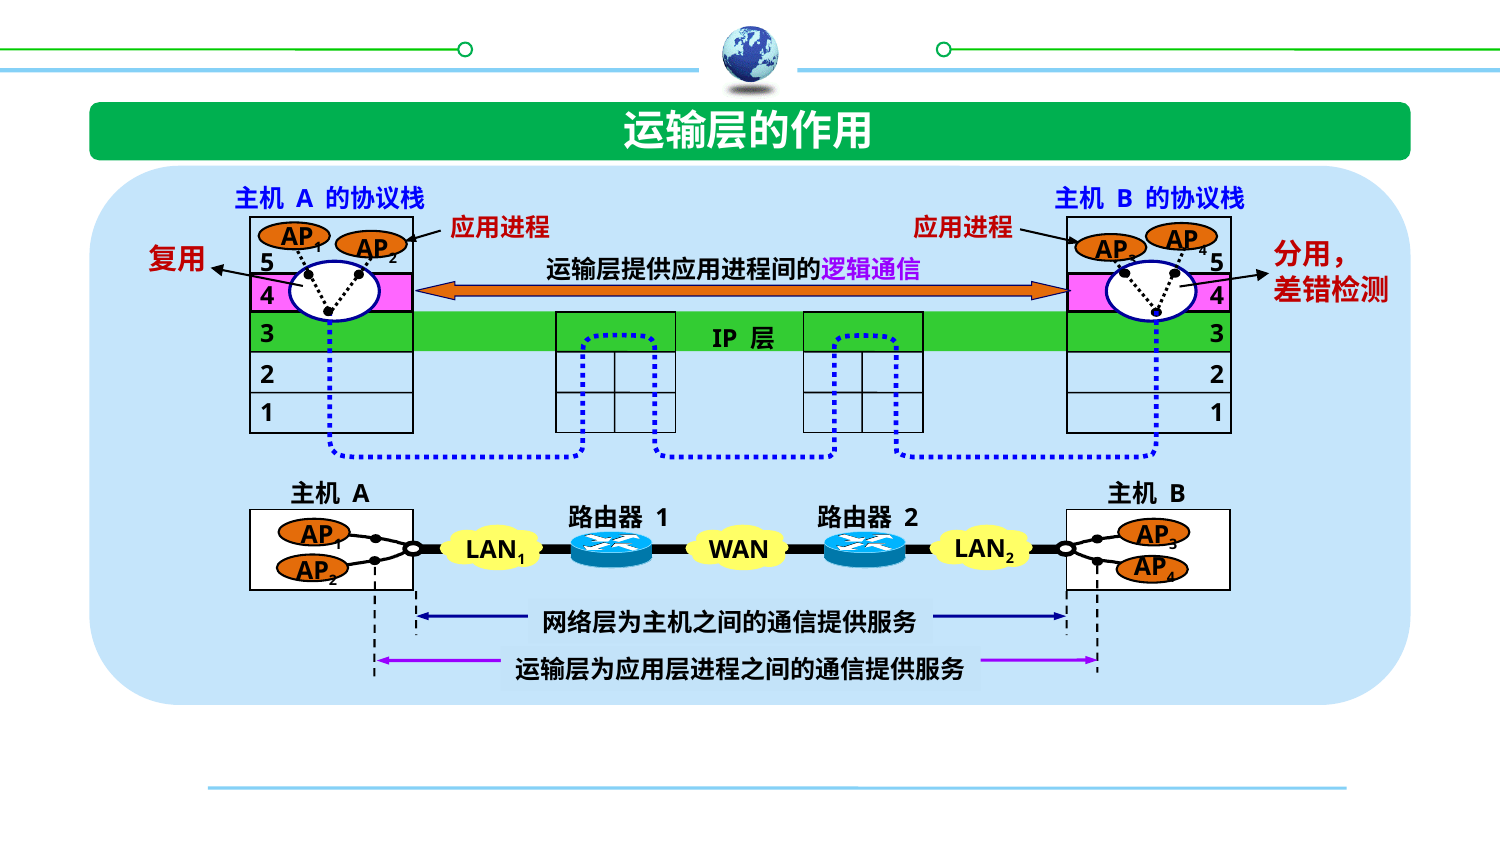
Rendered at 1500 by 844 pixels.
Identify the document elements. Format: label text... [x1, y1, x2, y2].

text_box [87, 163, 1413, 708]
text_box [889, 102, 1411, 161]
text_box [1106, 228, 1406, 322]
text_box 运输层的作用 [608, 96, 889, 162]
picture [720, 24, 780, 96]
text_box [221, 329, 1258, 692]
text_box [221, 175, 1258, 246]
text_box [297, 247, 1186, 461]
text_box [132, 233, 380, 322]
text_box [89, 102, 608, 161]
